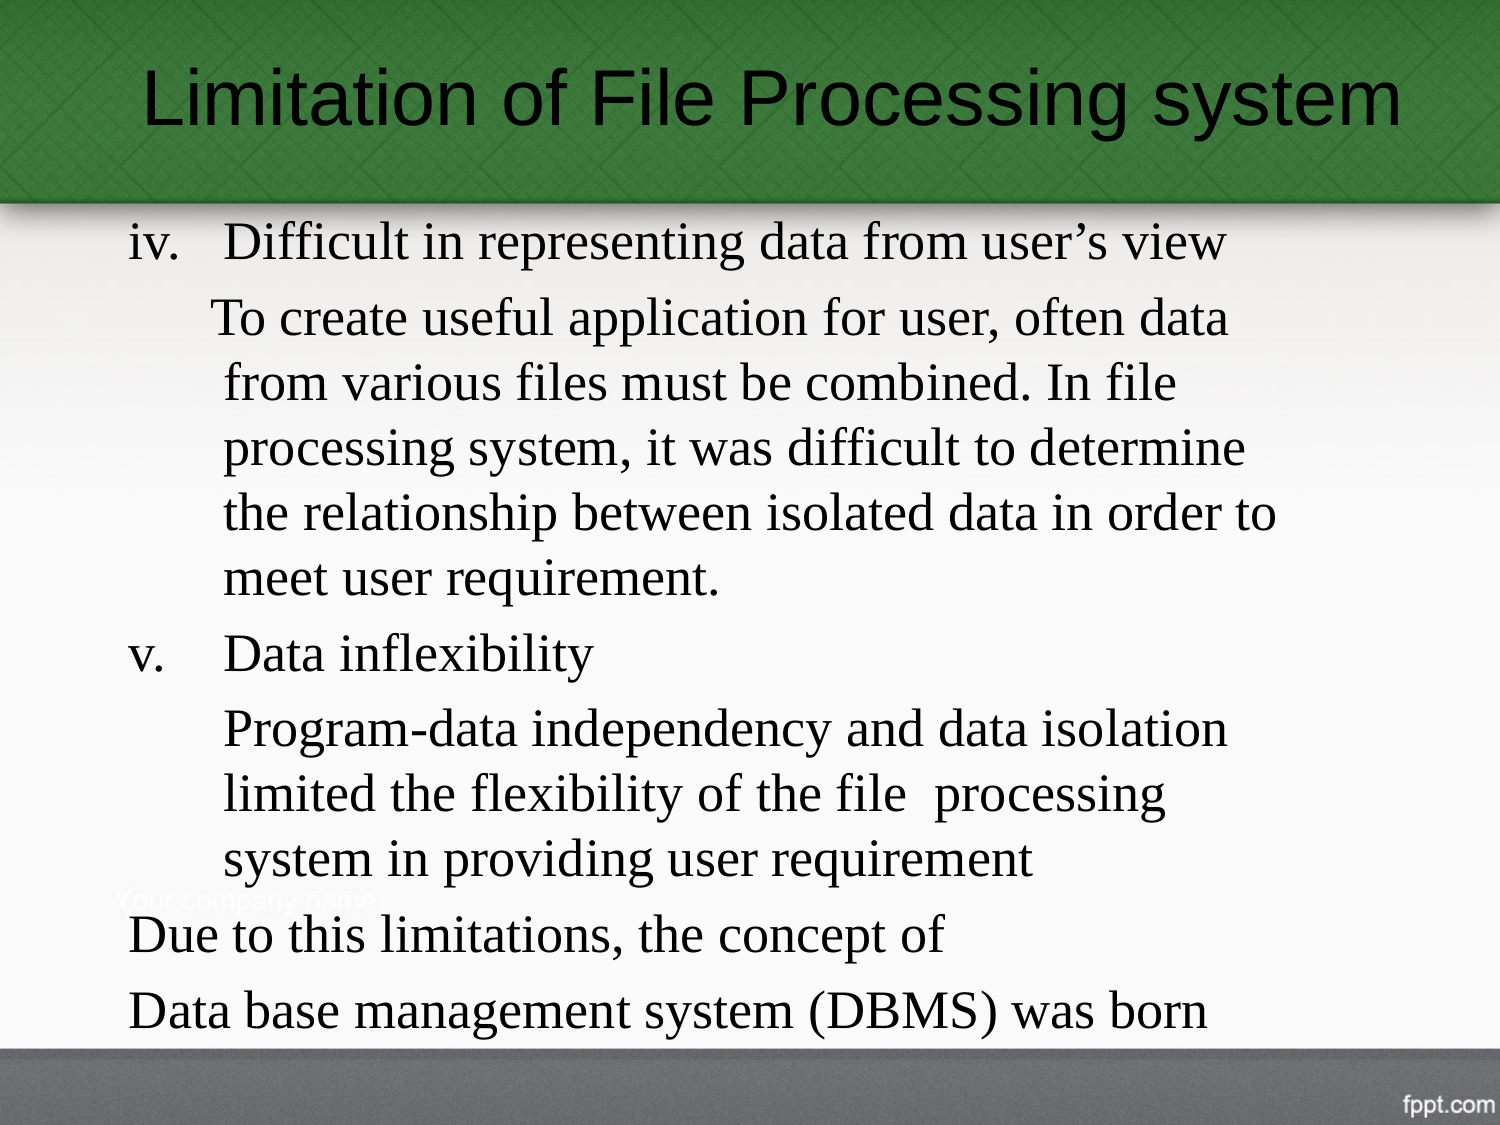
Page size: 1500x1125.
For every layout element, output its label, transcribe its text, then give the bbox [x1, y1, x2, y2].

picture [0, 0, 1500, 1125]
list Difficult in representing data from user’s view To create useful application for user, often data from various files must be combined. In file processing system, it was difficult to determine the relationship between isolated data in order to meet user requirement. Data inflexibility Program-data independency and data isolation limited the flexibility of the file processing system in providing user requirement Due to this limitations, the concept of Data base management system (DBMS) was born [113, 197, 1340, 1125]
text_box Limitation of File Processing system [126, 39, 1420, 150]
